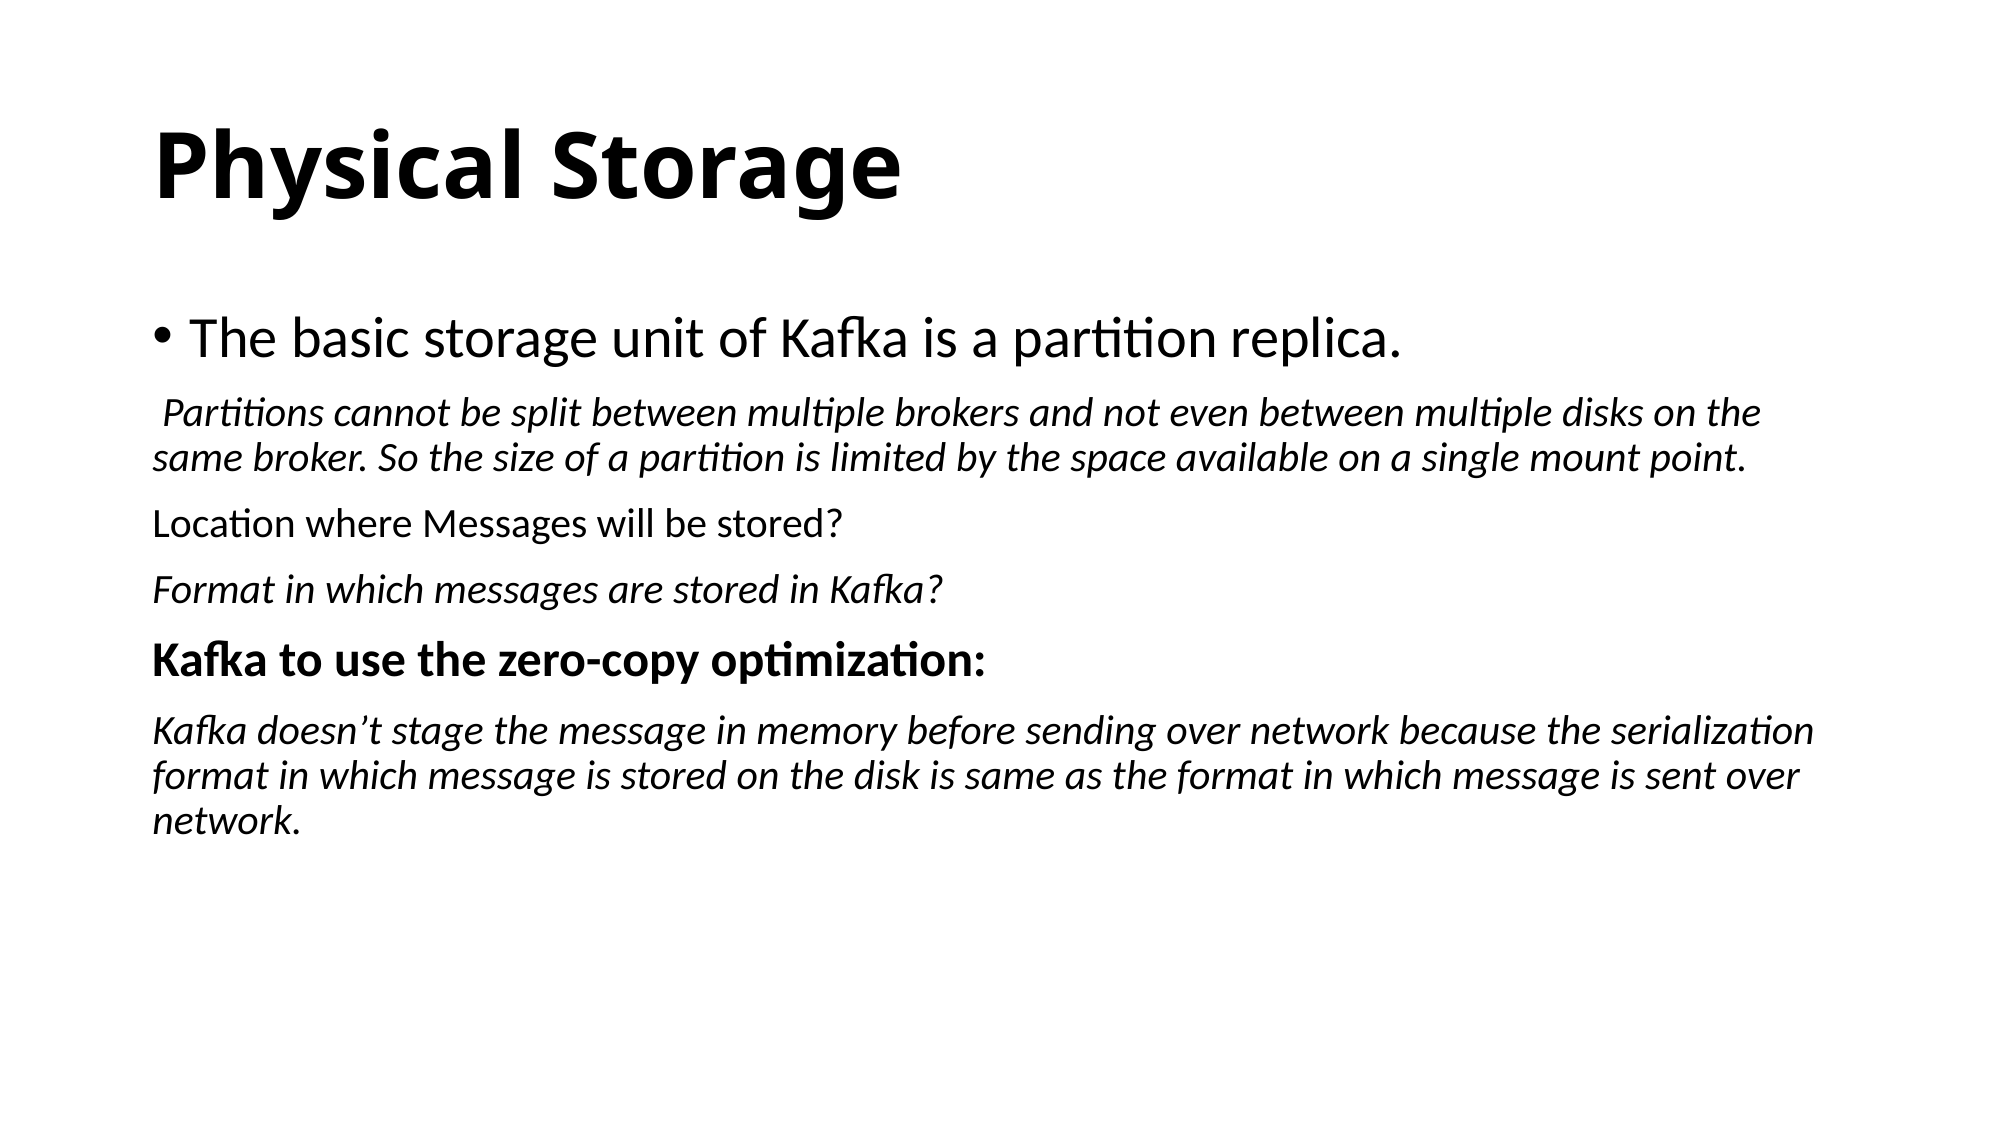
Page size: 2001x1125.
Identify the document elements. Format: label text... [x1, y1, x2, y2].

title Physical Storage [137, 59, 1863, 278]
list The basic storage unit of Kafka is a partition replica. Partitions cannot be split between multiple brokers and not even between multiple disks on the same broker. So the size of a partition is limited by the space available on a single mount point. Location where Messages will be stored? Format in which messages are stored in Kafka? Kafka to use the zero-copy optimization: Kafka doesn’t stage the message in memory before sending over network because the serialization format in which message is stored on the disk is same as the format in which message is sent over network. [137, 299, 1863, 1014]
